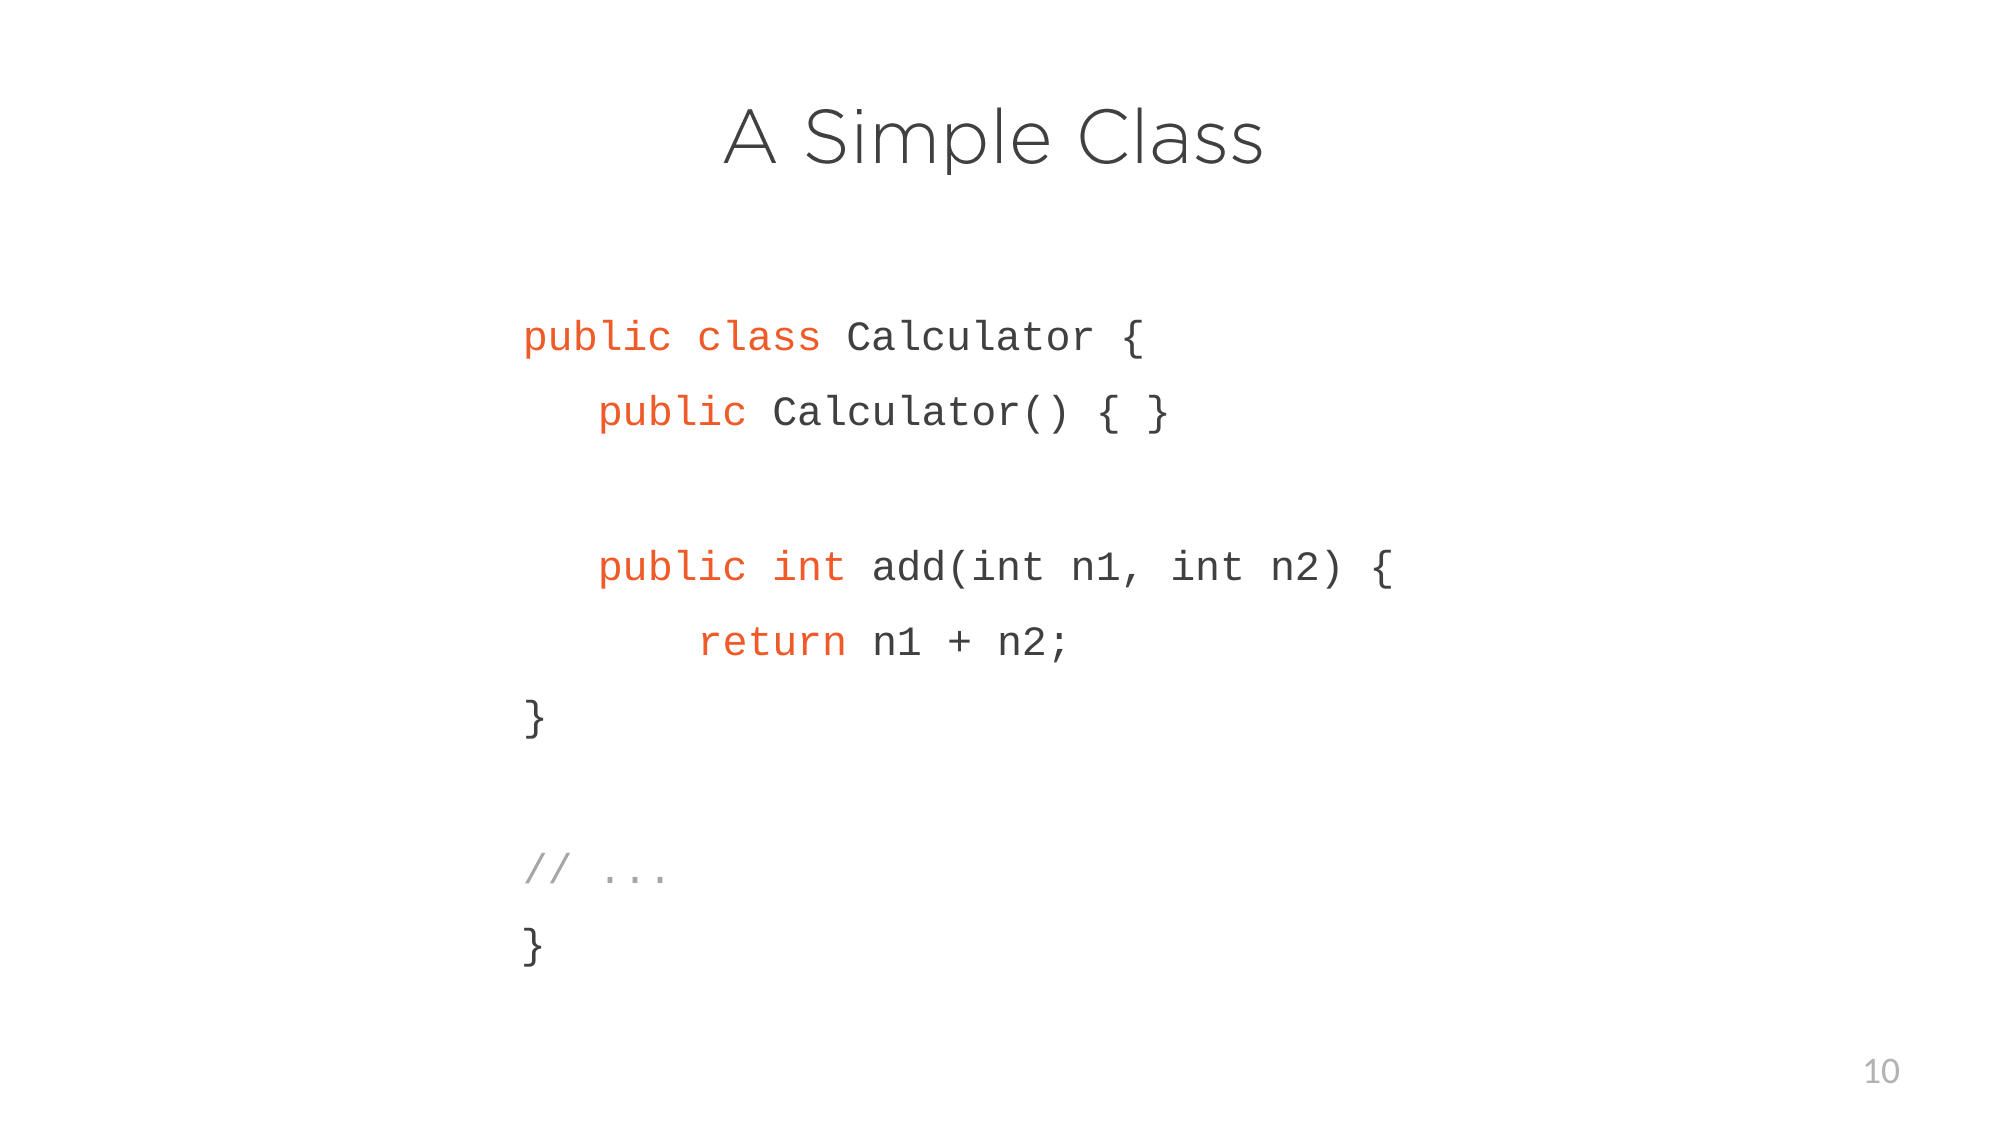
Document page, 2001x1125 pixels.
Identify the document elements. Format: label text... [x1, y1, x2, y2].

picture [719, 89, 1305, 181]
text_box public class Calculator { public Calculator() { } public int add(int n1, int n2) { return n1 + n2; } // ... } [520, 282, 1400, 968]
slide_number 10 [1440, 1046, 1900, 1103]
